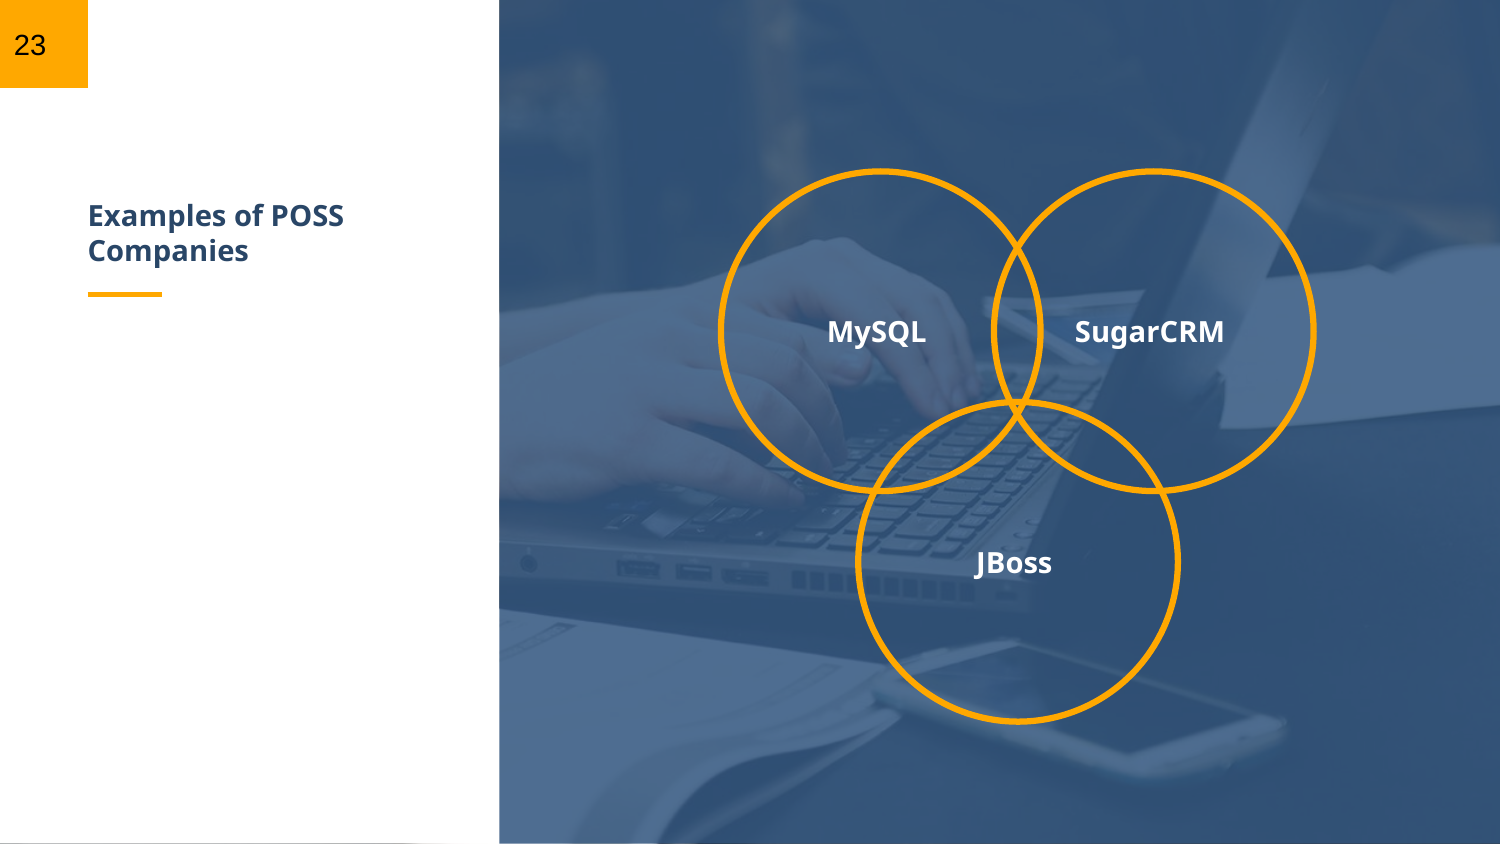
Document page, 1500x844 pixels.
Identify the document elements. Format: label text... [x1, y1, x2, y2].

text_box MySQL [720, 171, 1017, 491]
slide_number 23 [0, 0, 89, 88]
text_box JBoss [858, 402, 1178, 722]
text_box SugarCRM [993, 171, 1314, 492]
title Examples of POSS Companies [72, 171, 425, 283]
